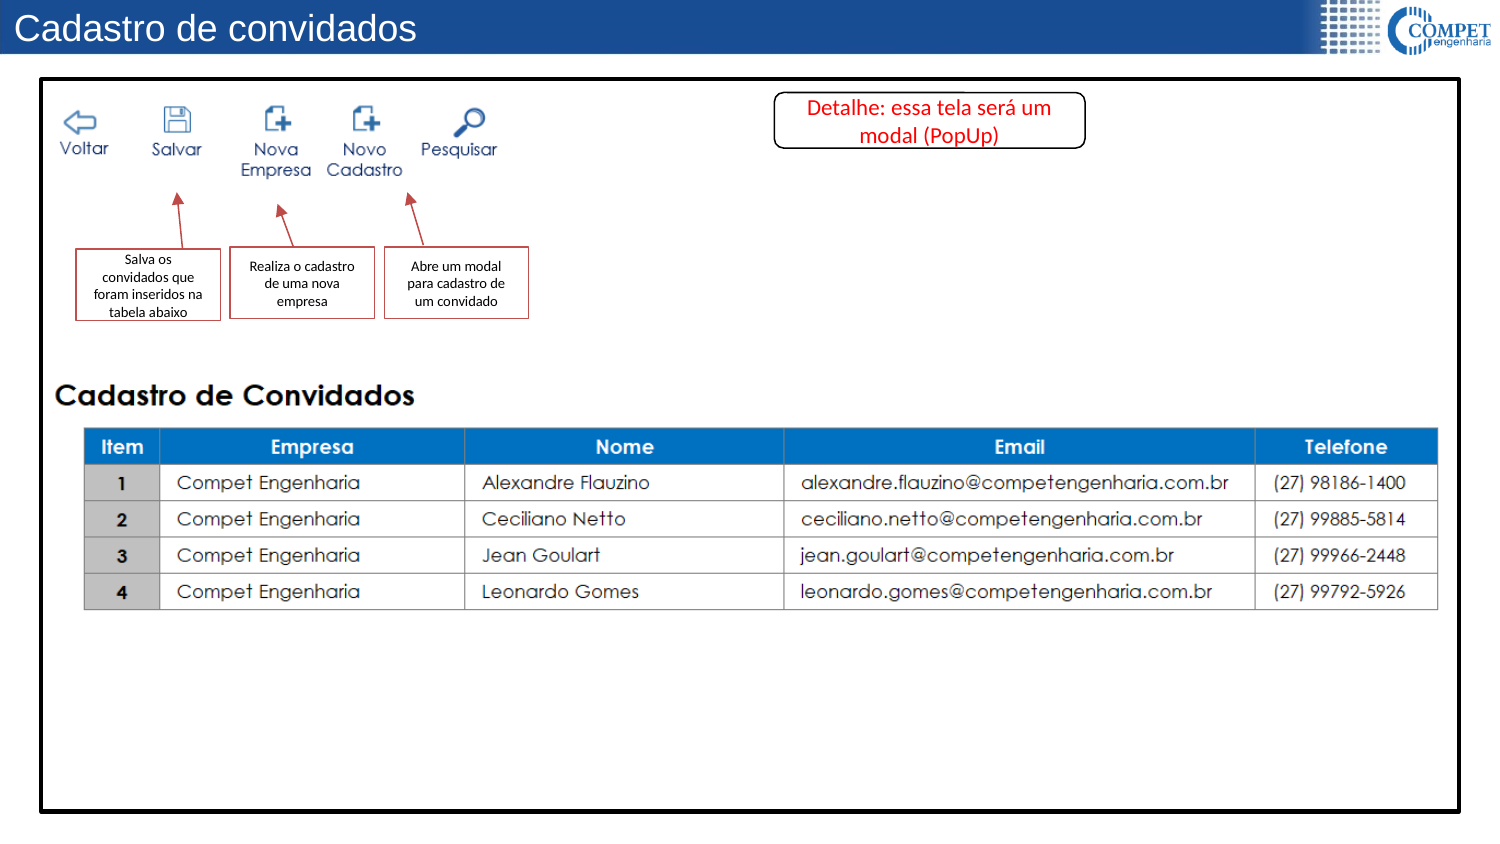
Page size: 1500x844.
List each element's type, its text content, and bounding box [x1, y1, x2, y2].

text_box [176, 193, 183, 250]
picture [51, 378, 1448, 619]
text_box Realiza o cadastro de uma nova empresa [230, 246, 375, 319]
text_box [407, 193, 424, 246]
text_box Cadastro de convidados [0, 0, 1340, 57]
text_box [39, 77, 1461, 814]
text_box Detalhe: essa tela será um modal (PopUp) [774, 92, 1086, 149]
picture [1340, 0, 1491, 55]
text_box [277, 203, 294, 248]
text_box Abre um modal para cadastro de um convidado [384, 246, 529, 319]
text_box Salva os convidados que foram inseridos na tabela abaixo [76, 249, 221, 321]
picture [47, 86, 504, 185]
